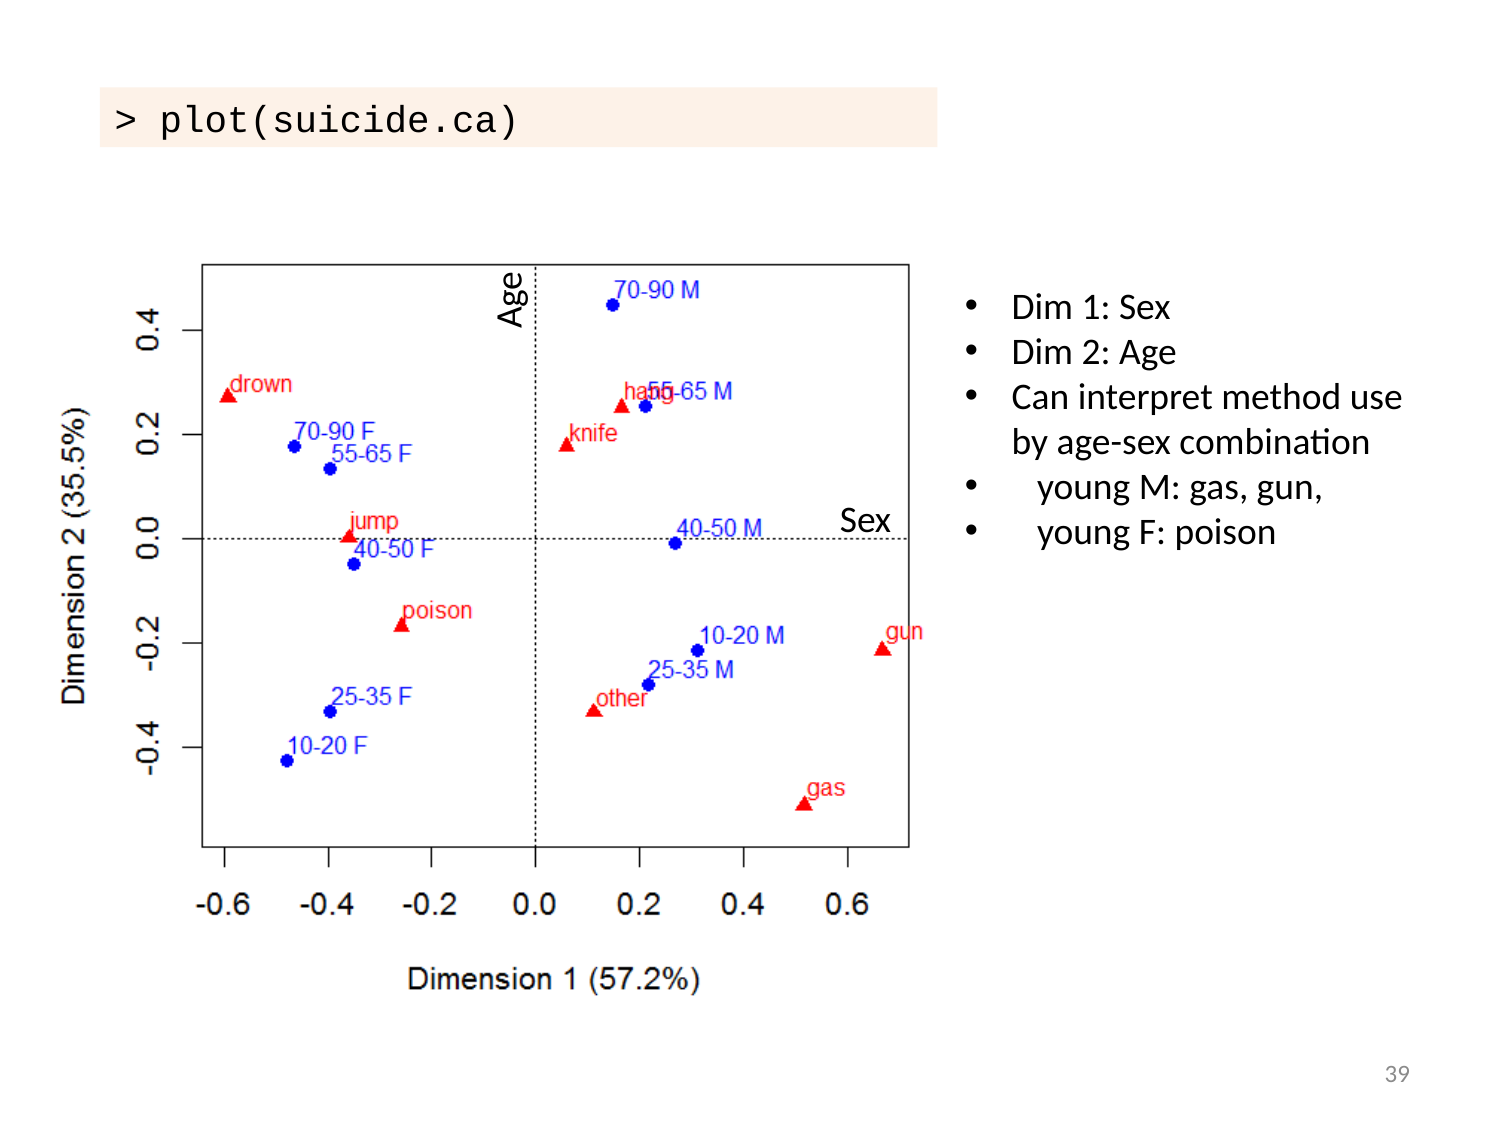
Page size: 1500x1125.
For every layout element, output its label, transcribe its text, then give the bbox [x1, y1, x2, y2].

slide_number 39 [1074, 1042, 1425, 1103]
text_box > plot(suicide.ca) [99, 87, 938, 148]
text_box Dim 1: Sex Dim 2: Age Can interpret method use by age-sex combination young M: gas, gun, young F: poison [954, 274, 1425, 560]
picture [49, 224, 951, 1001]
